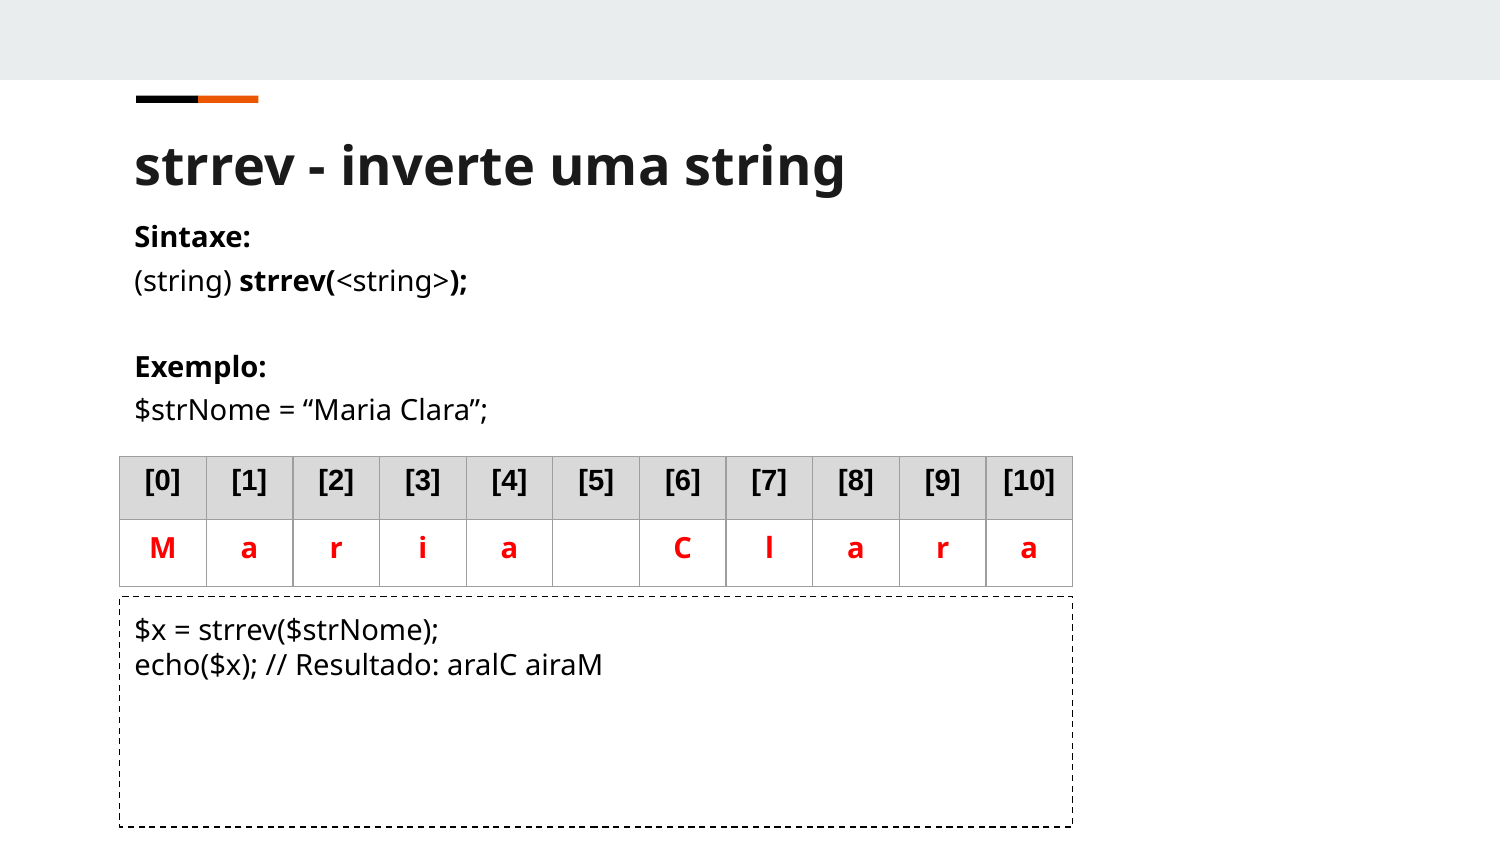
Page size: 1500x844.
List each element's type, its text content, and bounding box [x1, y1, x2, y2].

table_header [10] [987, 457, 1072, 519]
table_cell a [987, 520, 1072, 586]
table_cell C [640, 520, 725, 586]
table_cell [553, 520, 639, 586]
table_cell i [380, 520, 466, 586]
table_cell a [467, 520, 552, 586]
table_header [6] [640, 457, 725, 519]
table_header [0] [120, 457, 206, 519]
table_cell l [727, 520, 812, 586]
table_cell M [120, 520, 206, 586]
table_header [8] [813, 457, 899, 519]
table_header [9] [900, 457, 985, 519]
table_header [2] [294, 457, 379, 519]
table_header [7] [727, 457, 812, 519]
text_box $x = strrev($strNome); echo($x); // Resultado: aralC airaM [119, 596, 1073, 827]
table_header [4] [467, 457, 552, 519]
table_cell a [207, 520, 292, 586]
text_box strrev - inverte uma string [119, 116, 1381, 203]
text_box Sintaxe: (string) strrev(<string>); Exemplo: $strNome = “Maria Clara”; [119, 203, 1381, 434]
table_cell r [900, 520, 985, 586]
table_header [1] [207, 457, 292, 519]
table_cell r [294, 520, 379, 586]
table_cell a [813, 520, 899, 586]
table_header [3] [380, 457, 466, 519]
table_header [5] [553, 457, 639, 519]
